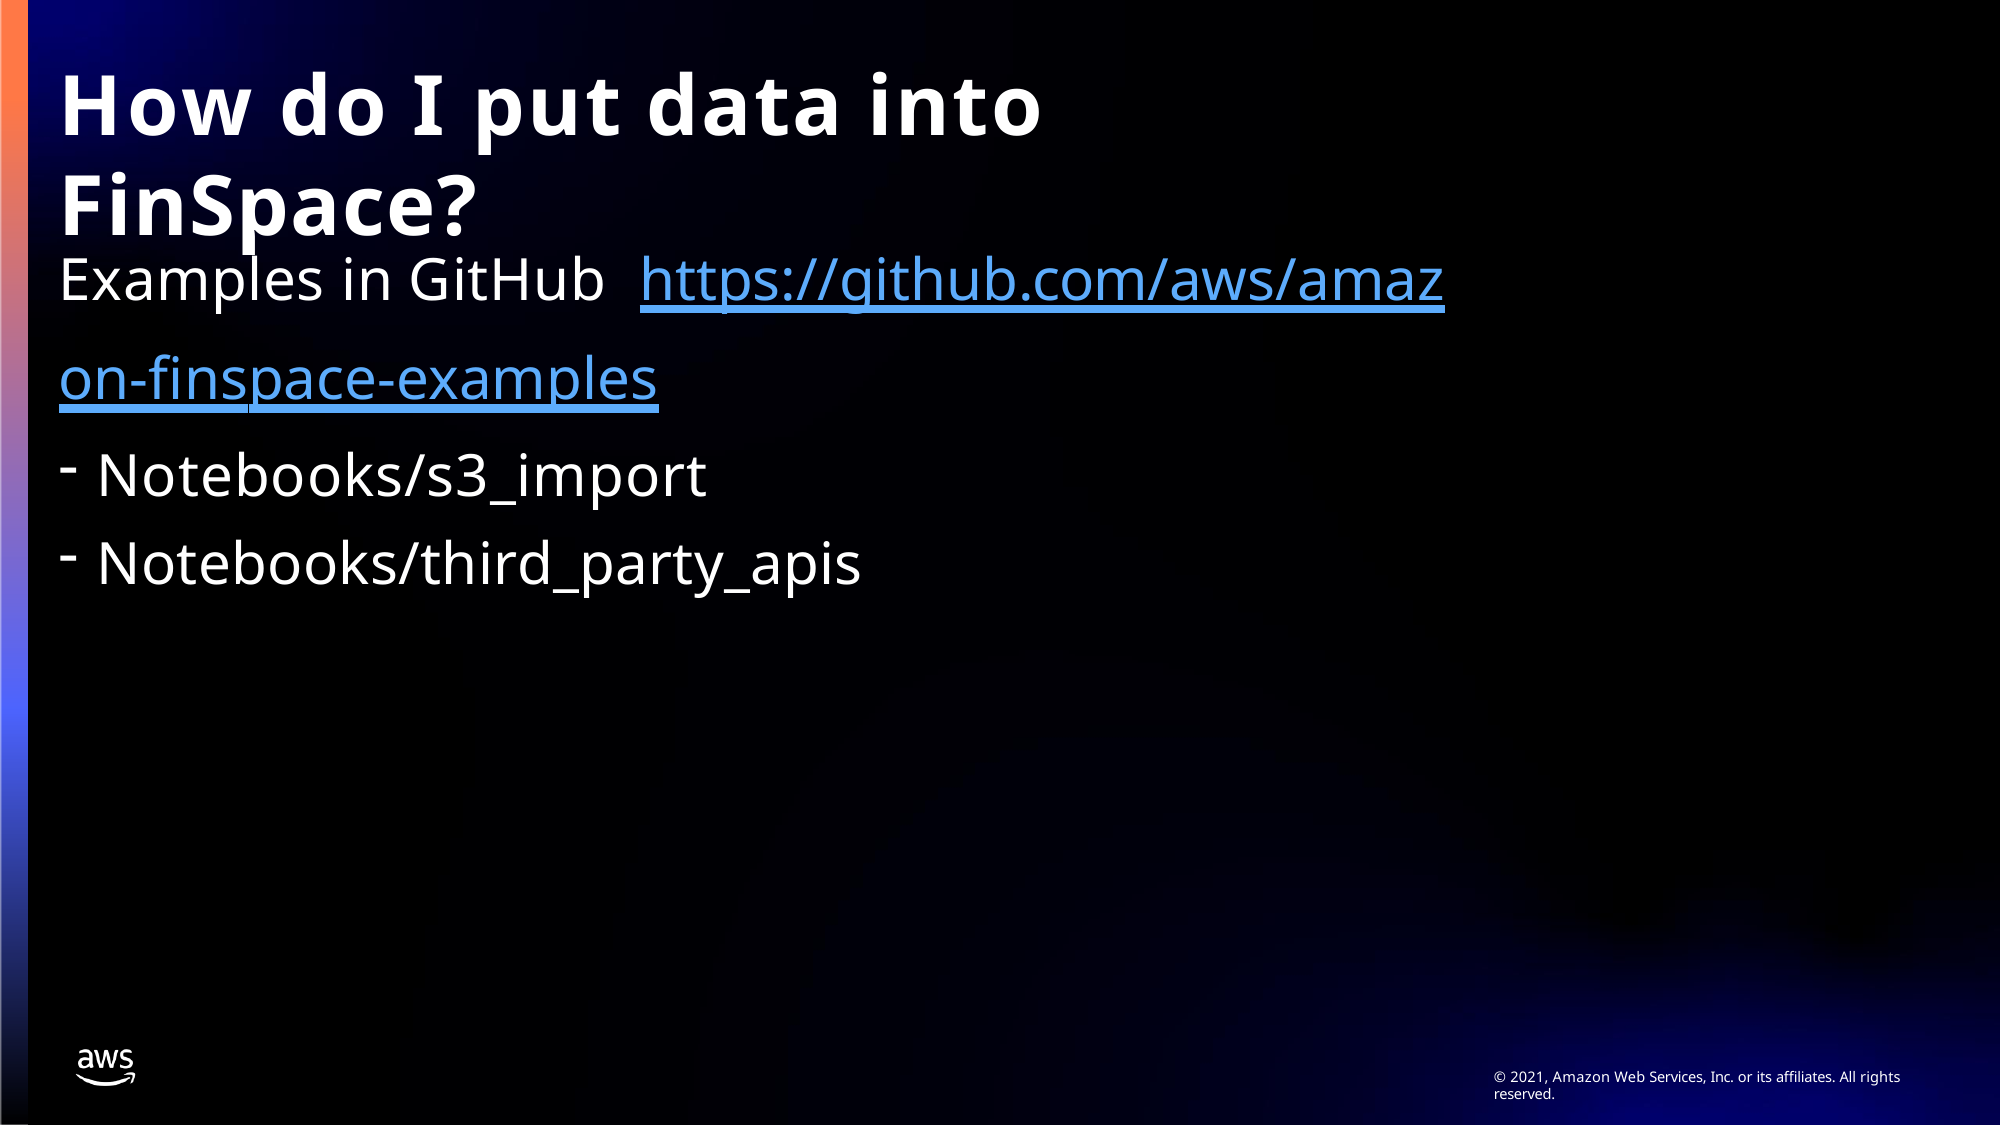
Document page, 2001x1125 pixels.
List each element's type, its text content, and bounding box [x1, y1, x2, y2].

text_box Examples in GitHub https://github.com/aws/amazon-finspace-examples Notebooks/s3_import Notebooks/third_party_apis [56, 220, 1449, 596]
title How do I put data into FinSpace? [56, 50, 1385, 220]
picture [0, 0, 2000, 1125]
footer © 2021, Amazon Web Services, Inc. or its affiliates. All rights reserved. [1491, 1066, 1958, 1125]
